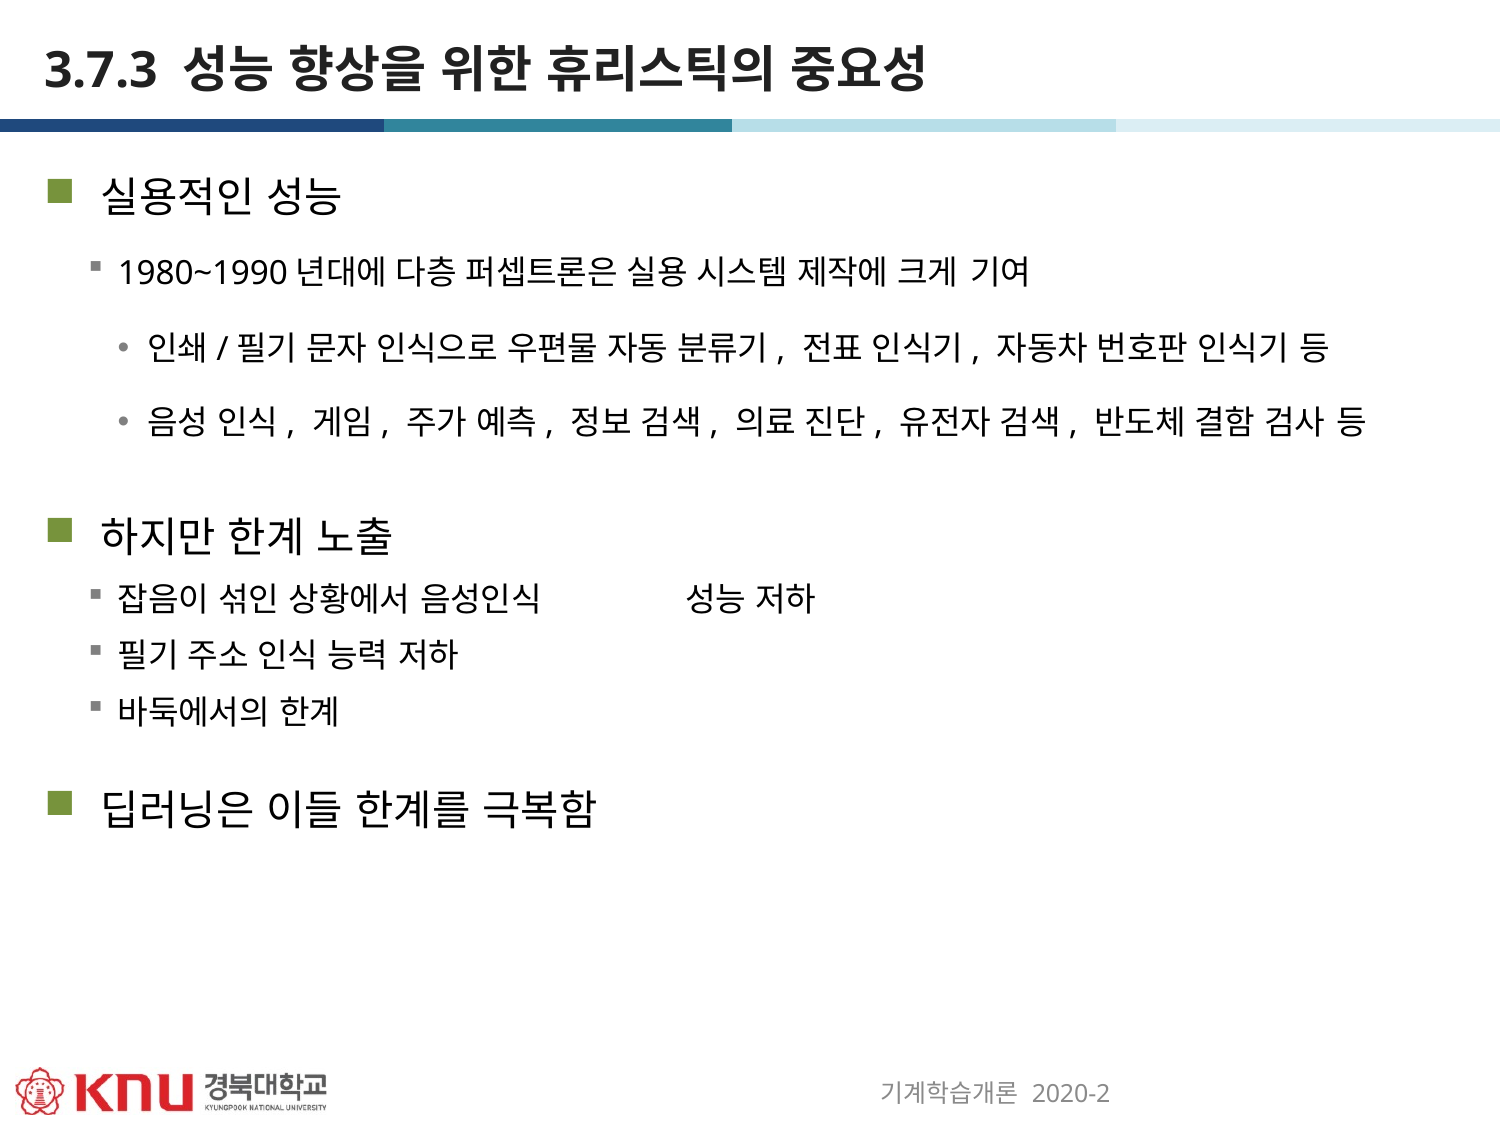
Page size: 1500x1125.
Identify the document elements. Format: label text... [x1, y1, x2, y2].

text_box 실용적인 성능 1980~1990년대에 다층 퍼셉트론은 실용 시스템 제작에 크게 기여 인쇄/필기 문자 인식으로 우편물 자동 분류기, 전표 인식기, 자동차 번호판 인식기 등 음성 인식, 게임, 주가 예측, 정보 검색, 의료 진단, 유전자 검색, 반도체 결함 검사 등 하지만 한계 노출 잡음이 섞인 상황에서 음성인식 성능 저하 필기 주소 인식 능력 저하 바둑에서의 한계 딥러닝은 이들 한계를 극복함 [42, 168, 1407, 834]
text_box 기계학습개론 2020-2 [878, 1075, 1121, 1108]
title 3.7.3 성능 향상을 위한 휴리스틱의 중요성 [42, 35, 998, 168]
text_box [15, 1067, 327, 1115]
